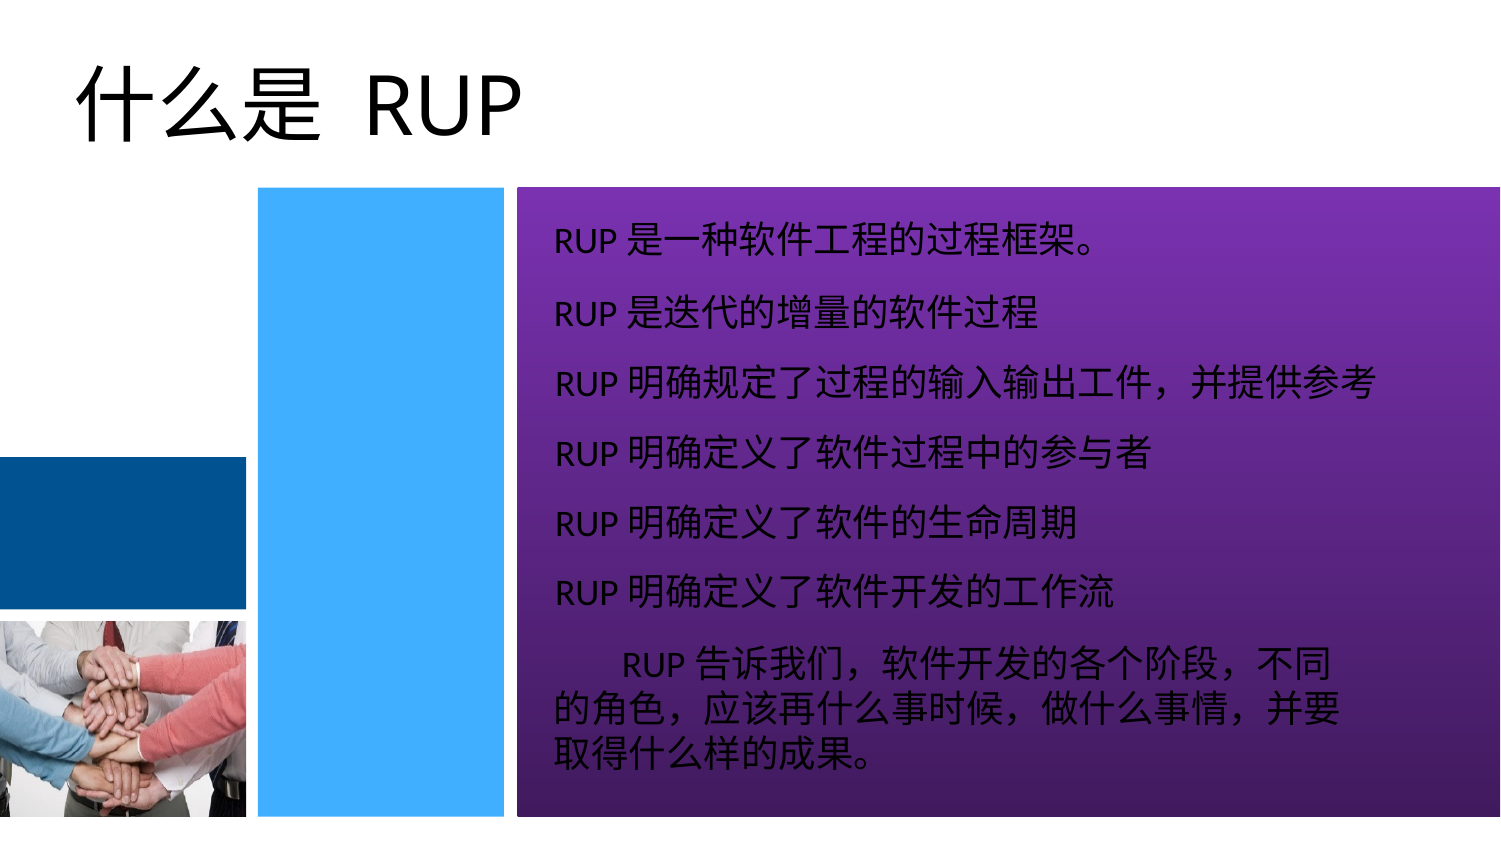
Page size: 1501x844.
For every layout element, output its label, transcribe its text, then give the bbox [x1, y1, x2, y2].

text_box RUP是一种软件工程的过程框架。 [539, 208, 1430, 268]
text_box RUP是迭代的增量的软件过程 [539, 281, 1360, 342]
text_box RUP明确定义了软件开发的工作流 [540, 560, 1361, 621]
text_box [0, 456, 247, 610]
text_box RUP明确规定了过程的输入输出工件，并提供参考 [540, 351, 1478, 412]
text_box 什么是 RUP [59, 44, 879, 159]
text_box [0, 19, 326, 139]
text_box RUP明确定义了软件过程中的参与者 [540, 421, 1361, 482]
text_box RUP告诉我们，软件开发的各个阶段，不同的角色，应该再什么事时候，做什么事情，并要取得什么样的成果。 [539, 632, 1360, 783]
text_box RUP明确定义了软件的生命周期 [540, 491, 1361, 551]
text_box [0, 620, 247, 818]
text_box [517, 187, 1501, 818]
text_box [257, 187, 505, 818]
